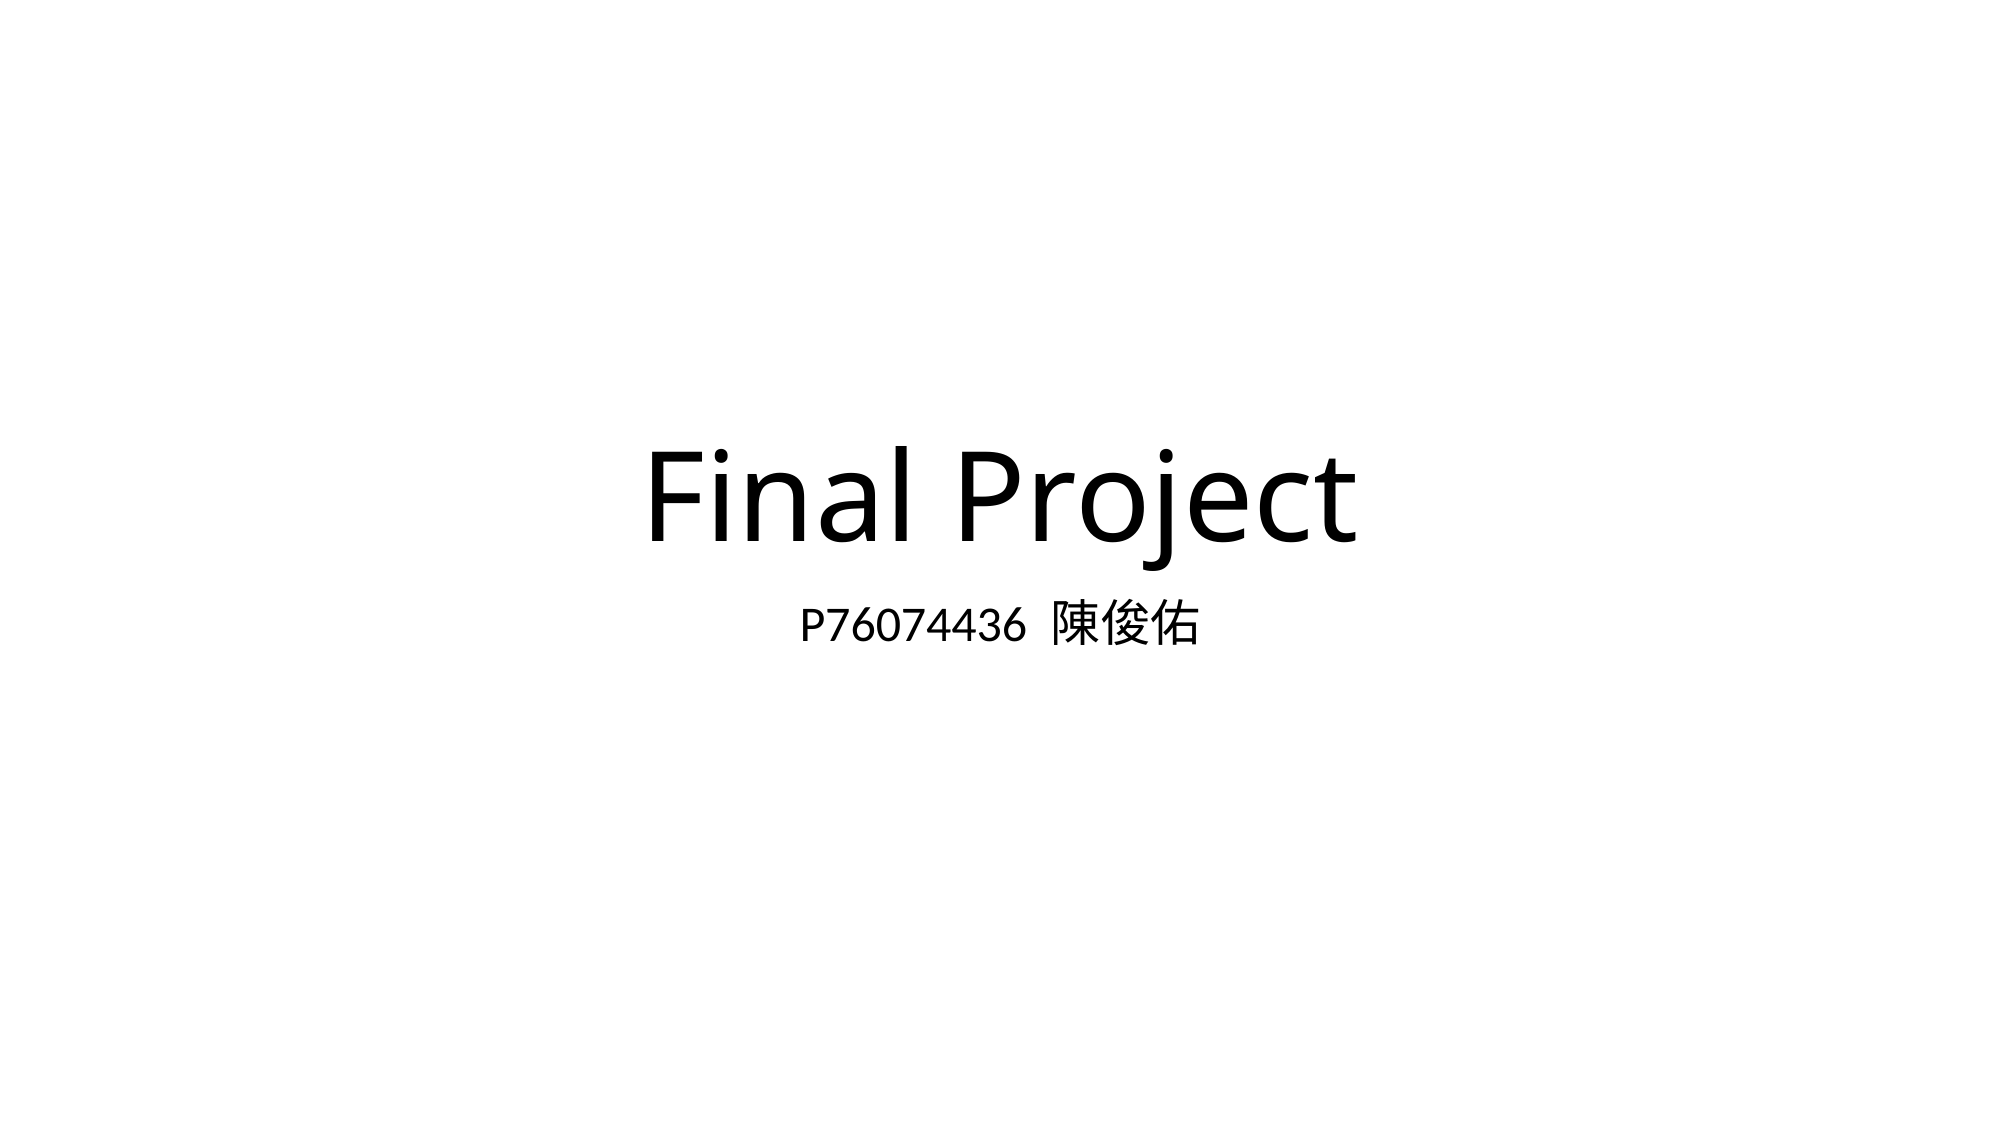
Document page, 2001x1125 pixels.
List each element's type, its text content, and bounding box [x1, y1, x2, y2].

subtitle P76074436 陳俊佑 [249, 590, 1750, 863]
title Final Project [249, 184, 1750, 576]
